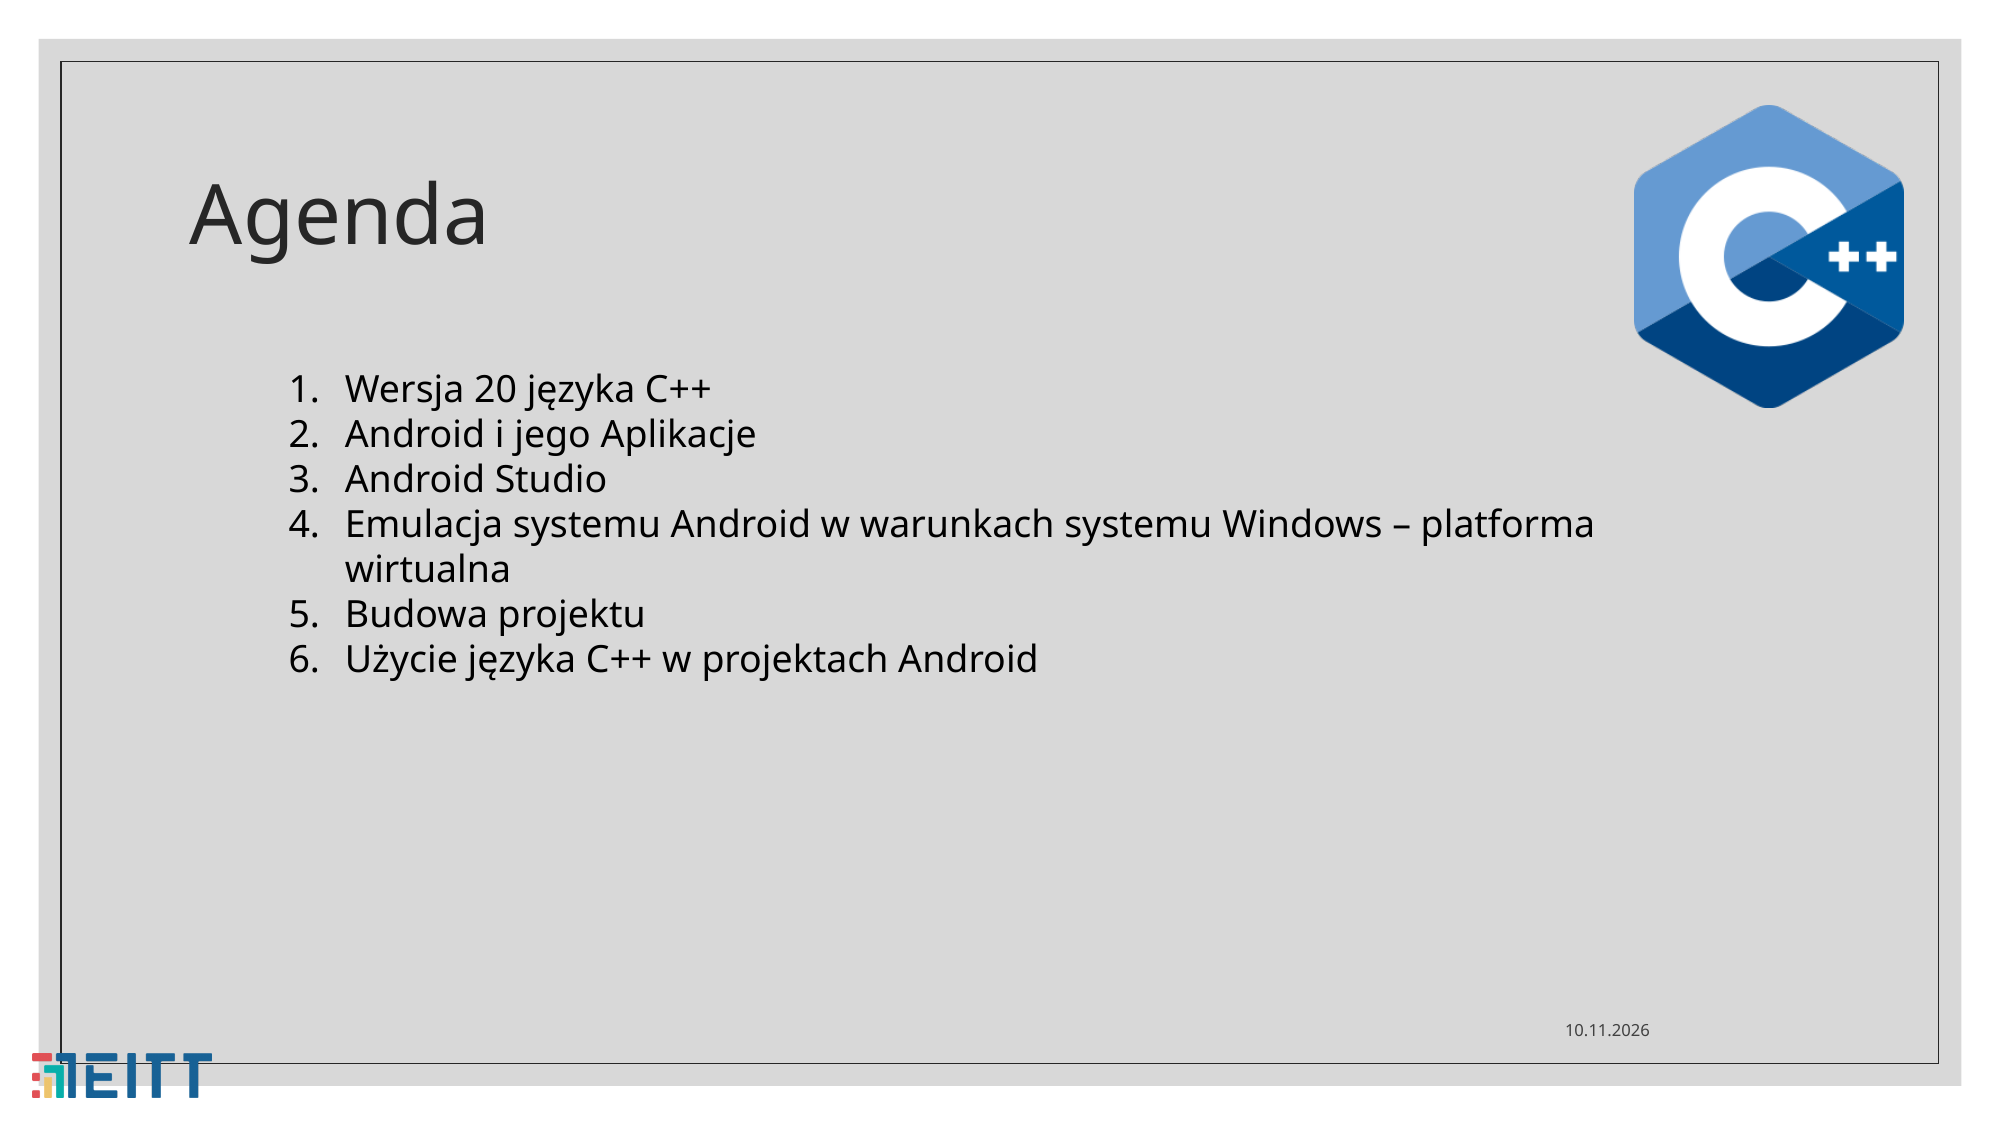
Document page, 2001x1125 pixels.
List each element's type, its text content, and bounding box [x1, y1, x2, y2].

picture [1634, 105, 1904, 408]
title Agenda [174, 105, 1630, 331]
picture [32, 1053, 212, 1098]
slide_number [1190, 990, 1665, 1050]
text_box Wersja 20 języka C++ Android i jego Aplikacje Android Studio Emulacja systemu Android w warunkach systemu Windows – platforma wirtualna Budowa projektu Użycie języka C++ w projektach Android [273, 357, 1704, 688]
